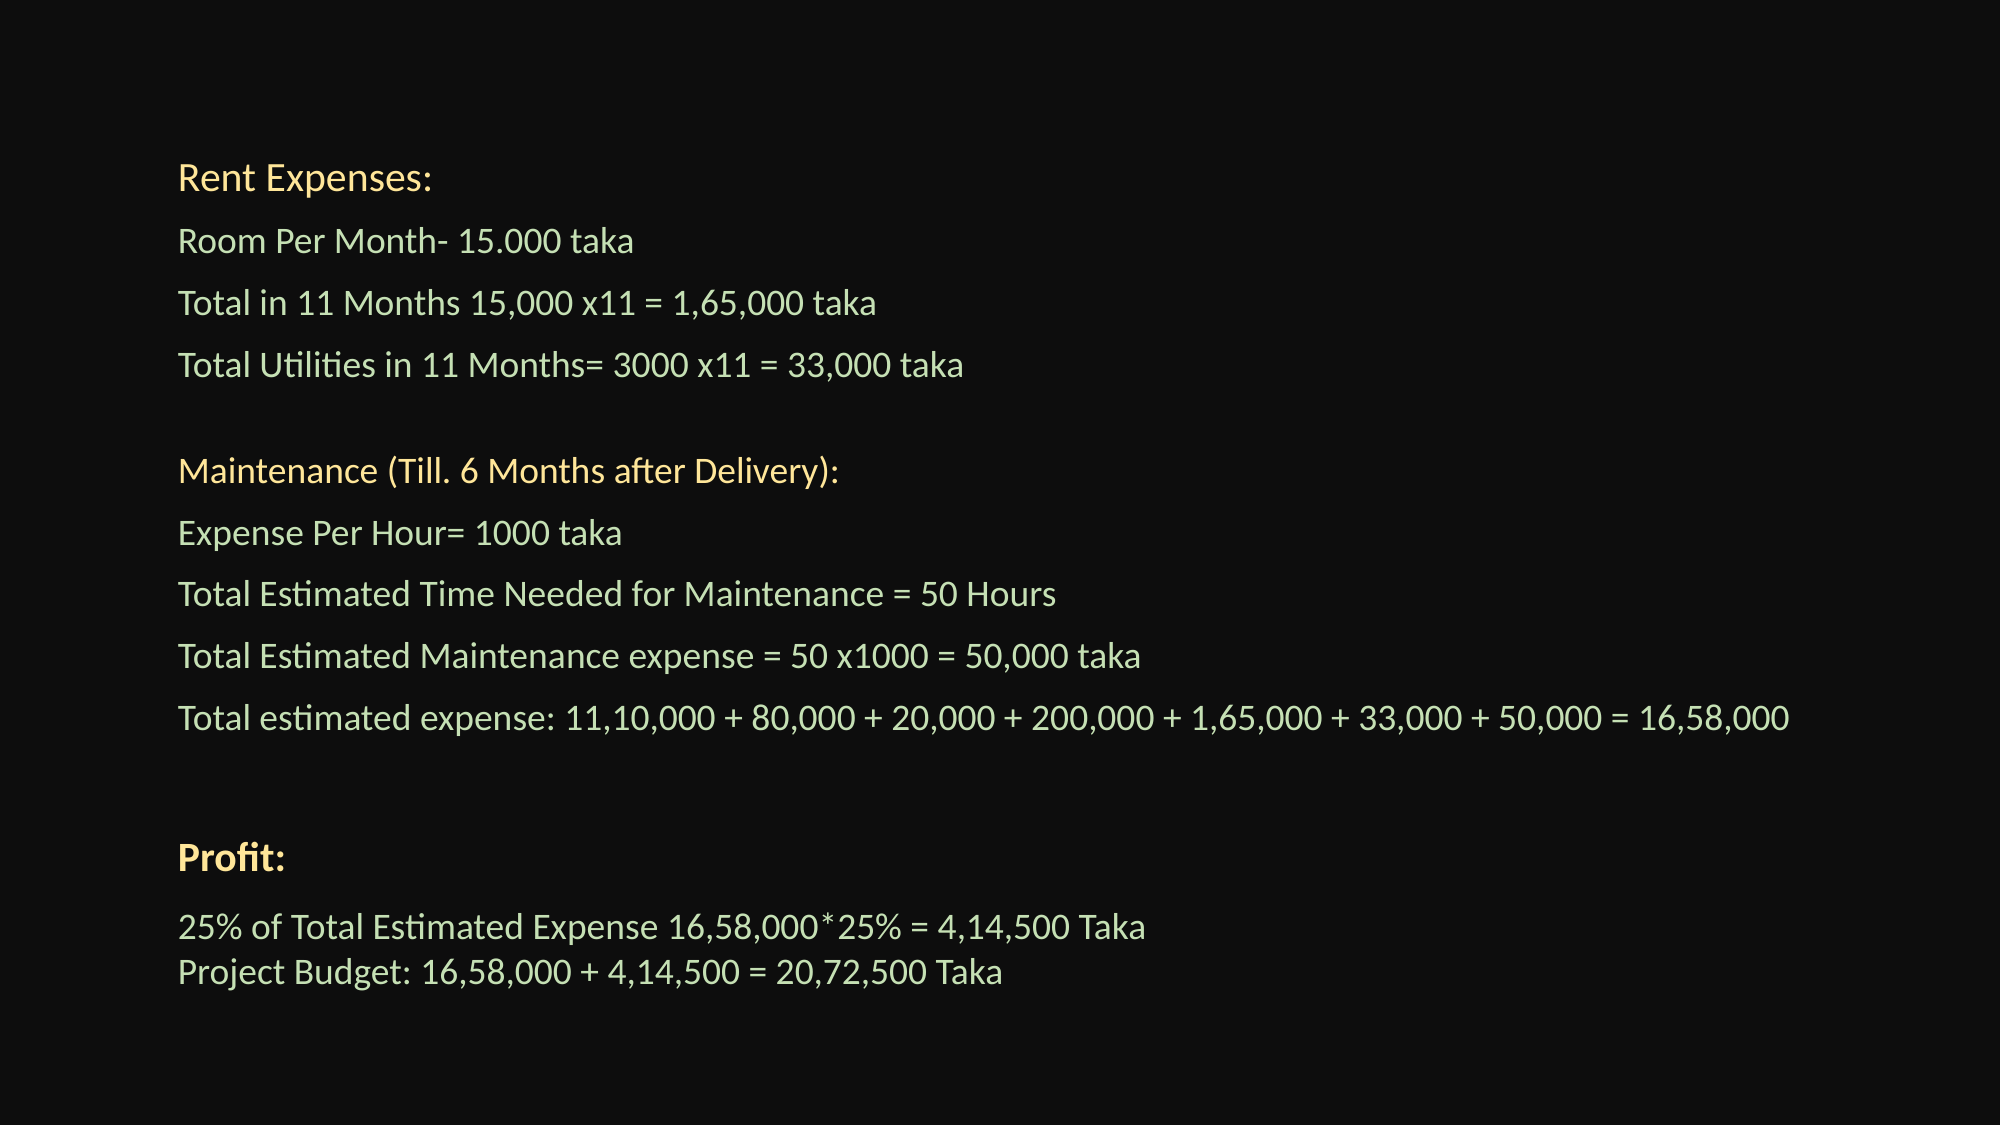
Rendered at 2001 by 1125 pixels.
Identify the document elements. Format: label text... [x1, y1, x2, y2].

text_box Rent Expenses: Room Per Month- 15.000 taka Total in 11 Months 15,000 x11 = 1,65,000 taka Total Utilities in 11 Months= 3000 x11 = 33,000 taka Maintenance (Till. 6 Months after Delivery): Expense Per Hour= 1000 taka Total Estimated Time Needed for Maintenance = 50 Hours Total Estimated Maintenance expense = 50 x1000 = 50,000 taka Total estimated expense: 11,10,000 + 80,000 + 20,000 + 200,000 + 1,65,000 + 33,000 + 50,000 = 16,58,000 Profit: 25% of Total Estimated Expense 16,58,000*25% = 4,14,500 Taka Project Budget: 16,58,000 + 4,14,500 = 20,72,500 Taka [163, 138, 1813, 1045]
